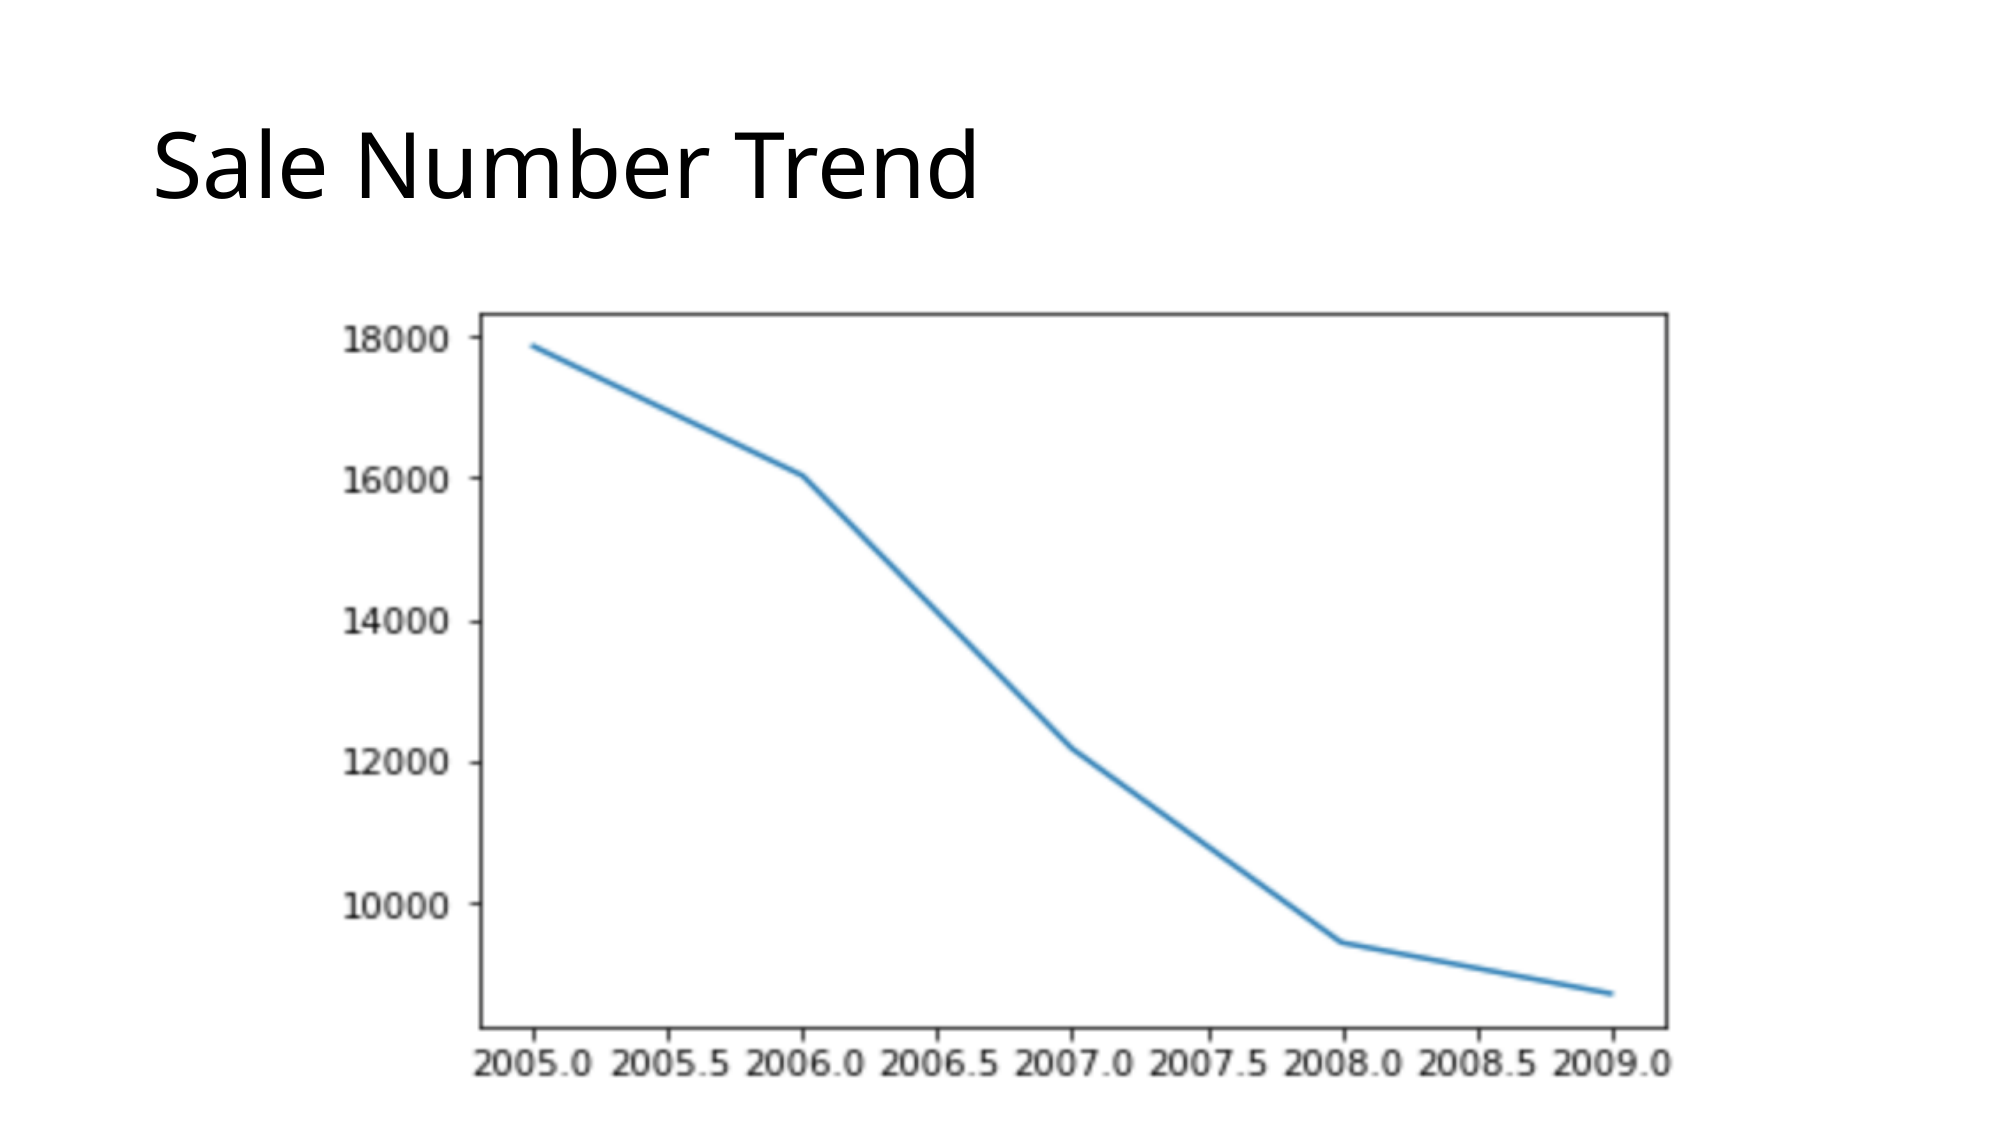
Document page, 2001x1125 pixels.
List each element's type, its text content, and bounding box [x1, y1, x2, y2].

picture [308, 277, 1752, 1125]
title Sale Number Trend [137, 59, 1863, 278]
